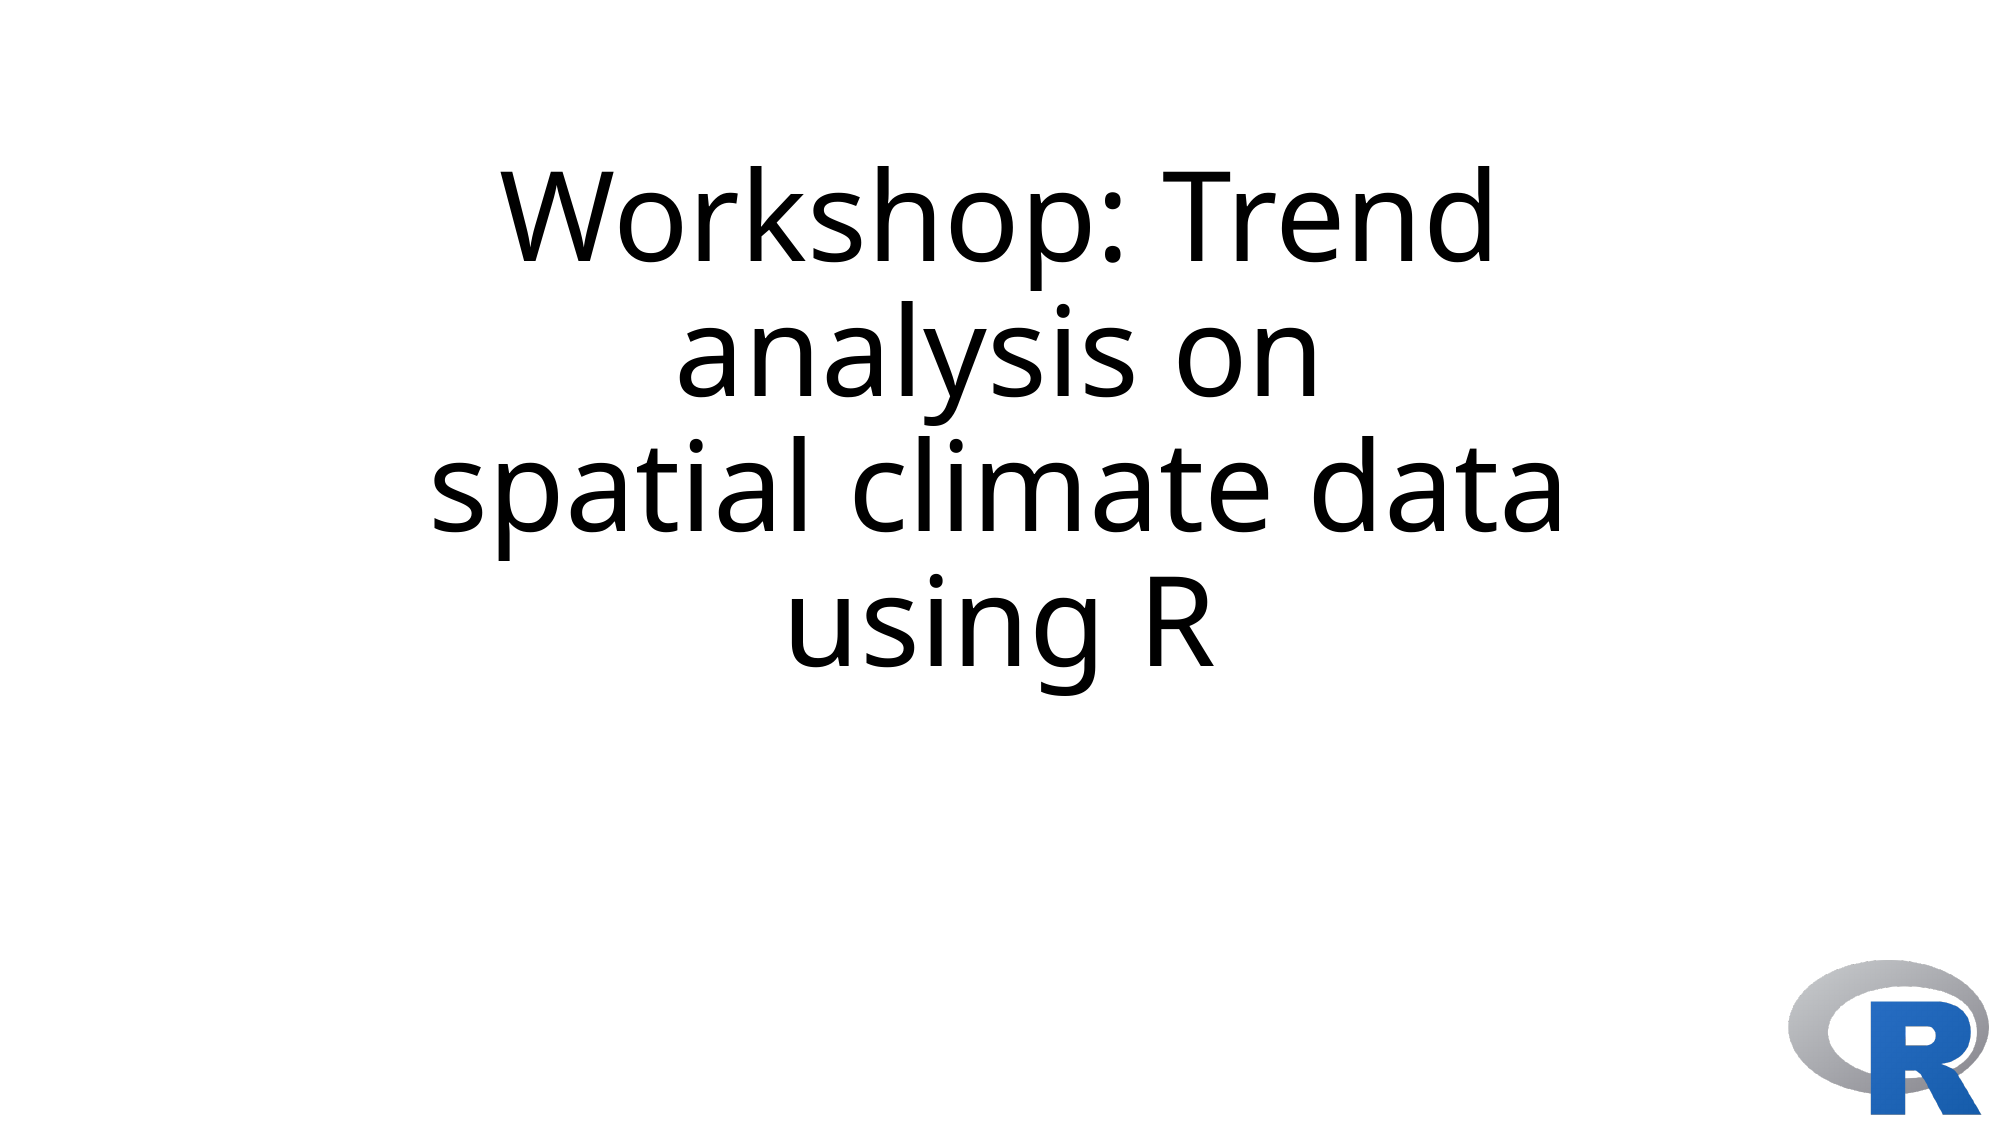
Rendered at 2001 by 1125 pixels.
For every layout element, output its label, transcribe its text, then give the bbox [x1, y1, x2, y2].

picture [1788, 959, 1989, 1115]
title Workshop: Trend analysis on spatial climate data using R [249, 309, 1750, 701]
